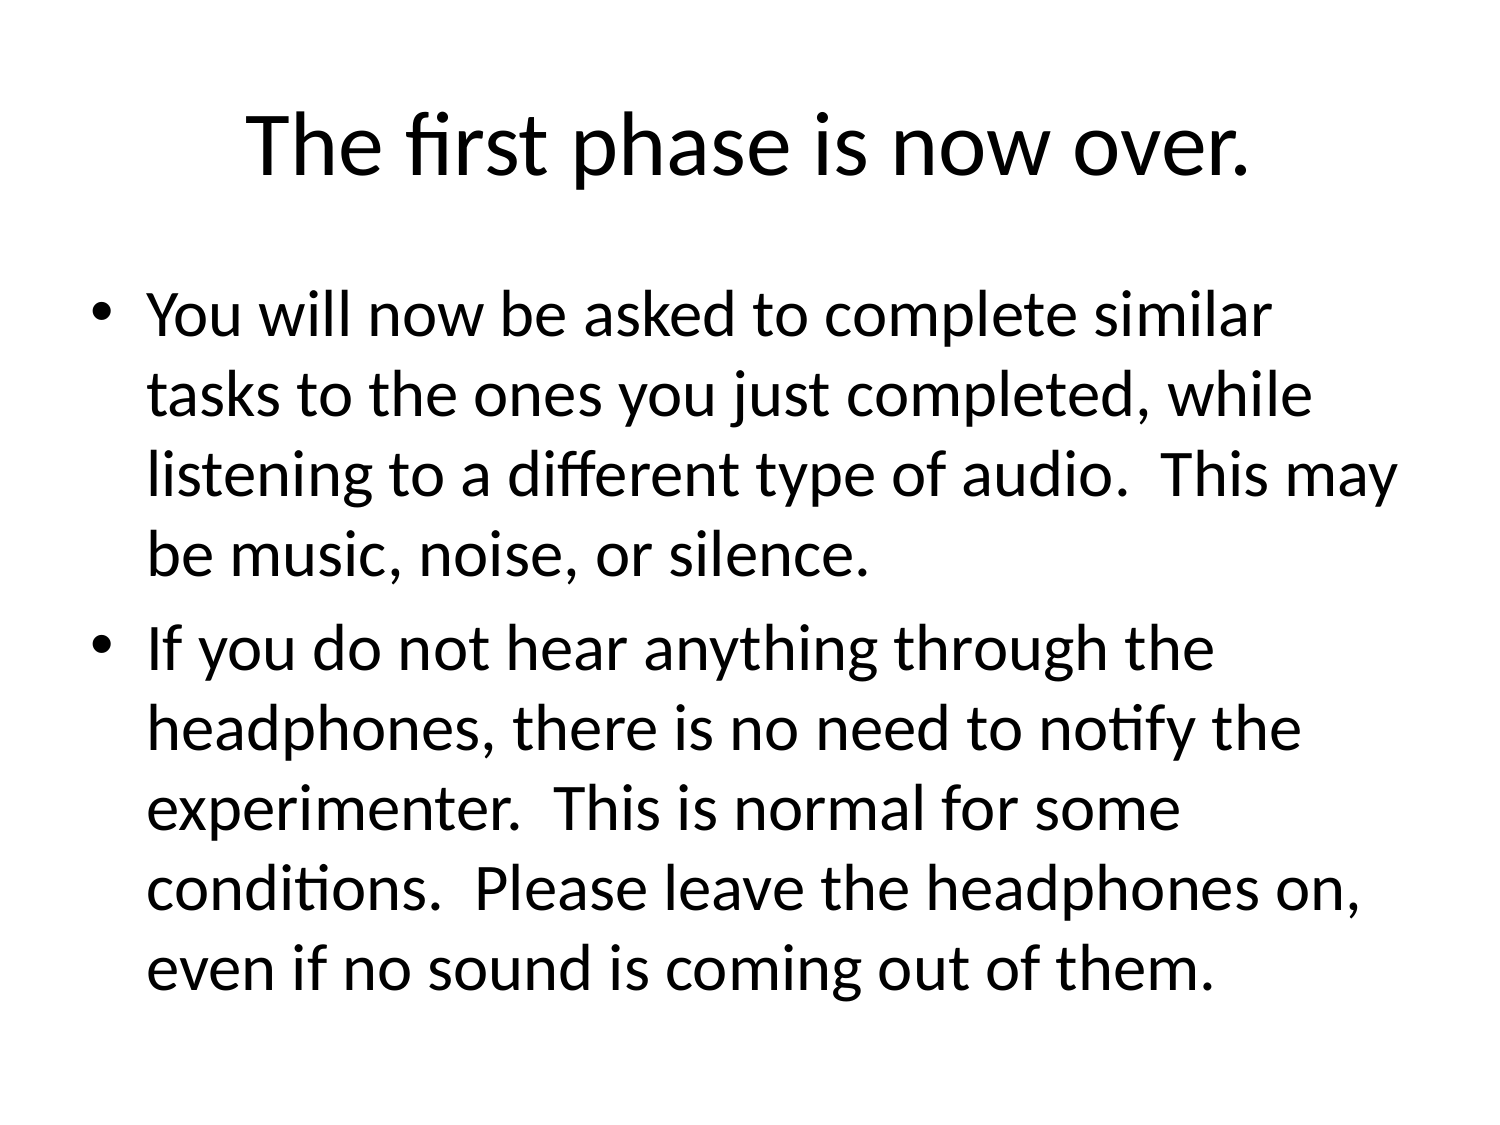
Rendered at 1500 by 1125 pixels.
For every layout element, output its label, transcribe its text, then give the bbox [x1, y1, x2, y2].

list You will now be asked to complete similar tasks to the ones you just completed, while listening to a different type of audio. This may be music, noise, or silence. If you do not hear anything through the headphones, there is no need to notify the experimenter. This is normal for some conditions. Please leave the headphones on, even if no sound is coming out of them. [75, 262, 1425, 1075]
title The first phase is now over. [75, 45, 1425, 233]
